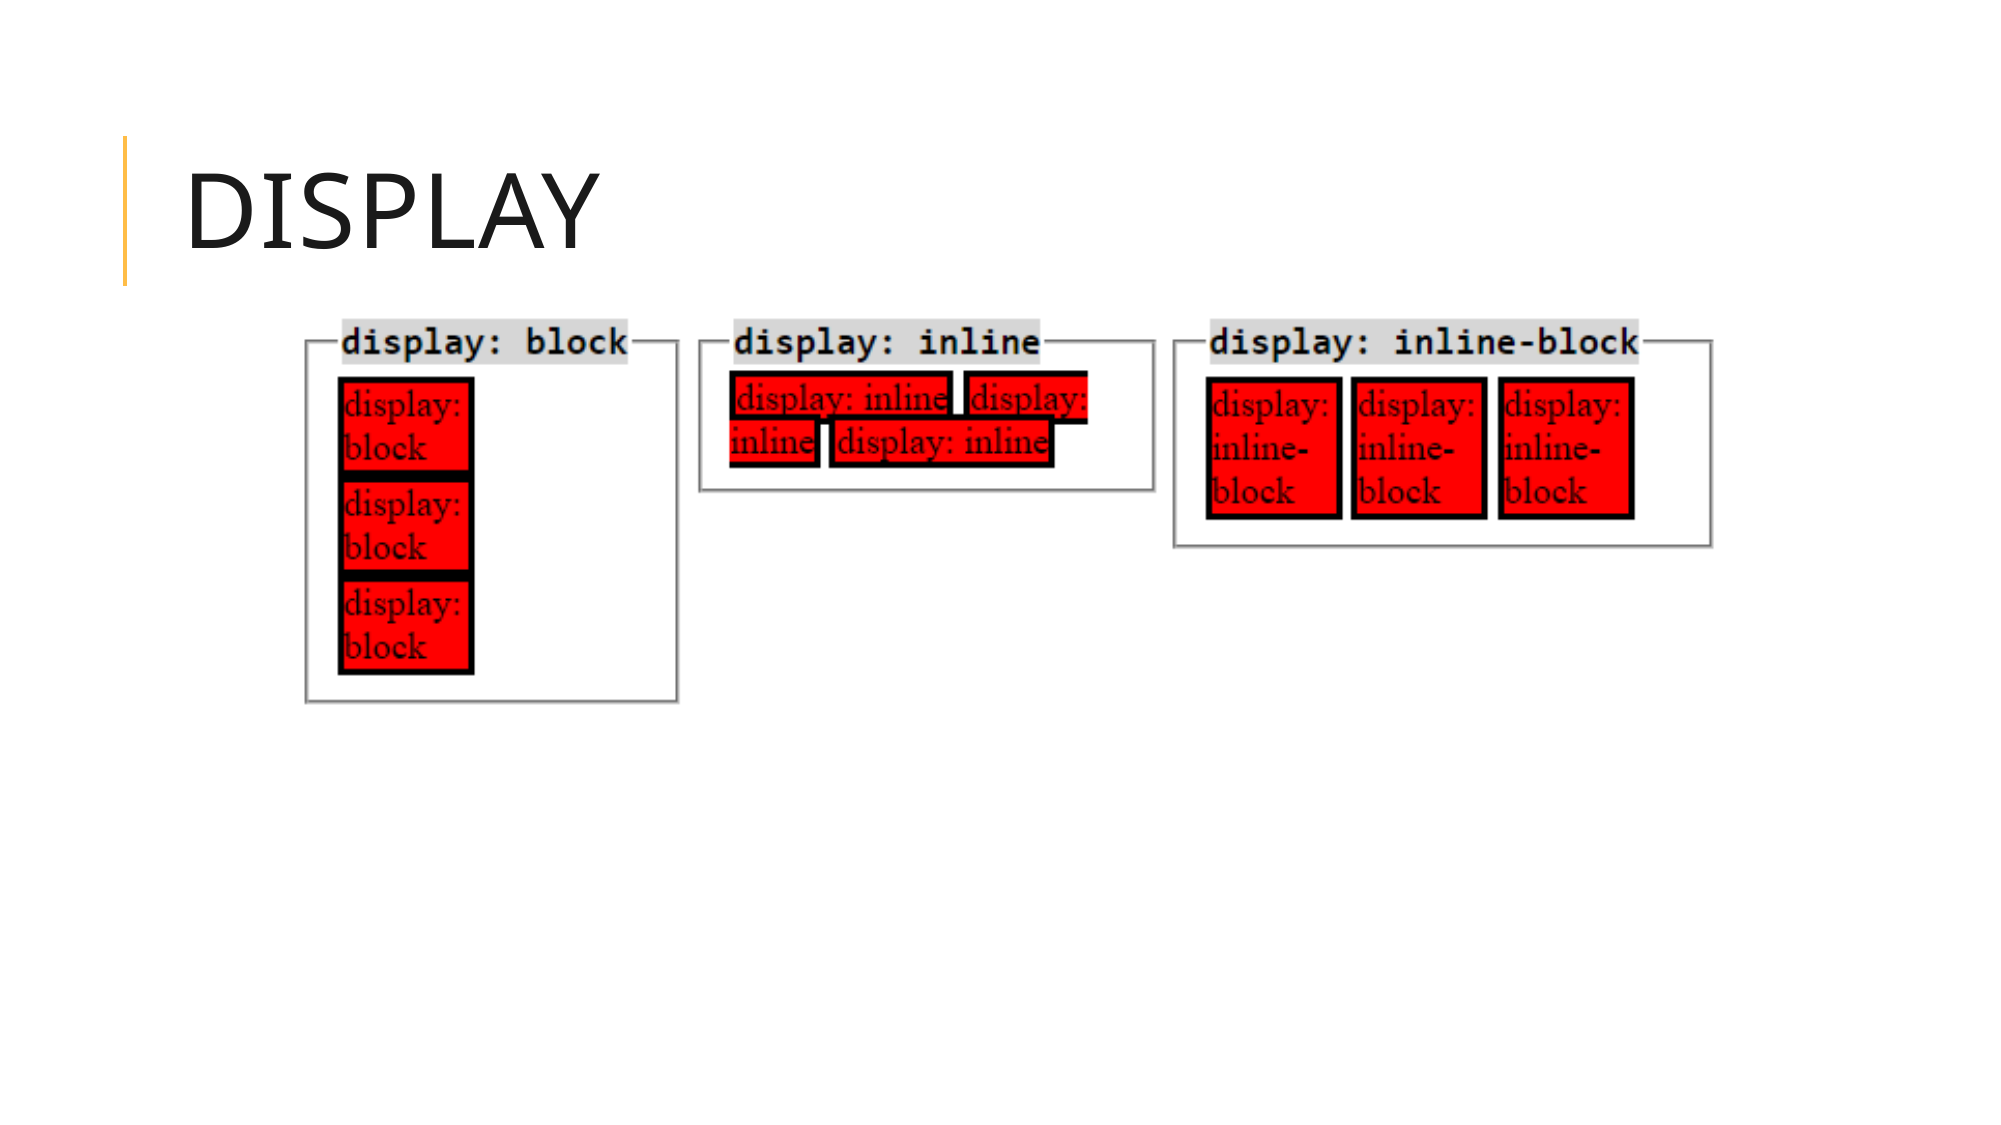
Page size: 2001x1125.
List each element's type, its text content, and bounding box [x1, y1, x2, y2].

picture [260, 302, 1740, 718]
title Display [168, 96, 1763, 342]
